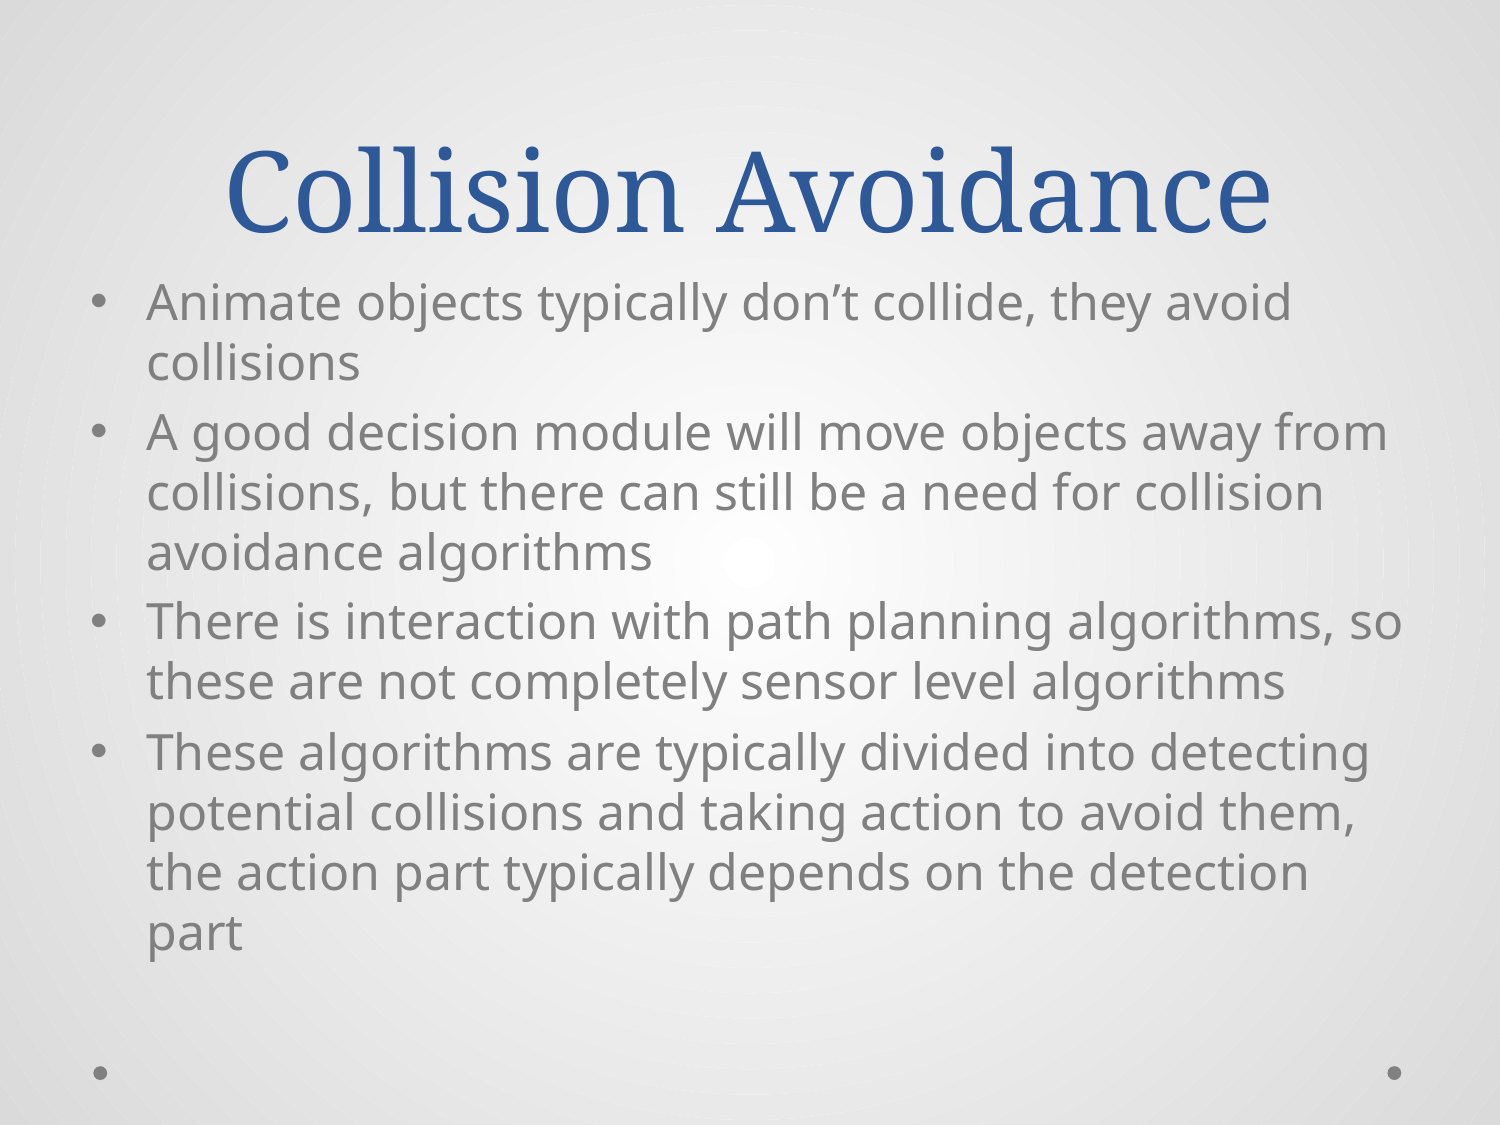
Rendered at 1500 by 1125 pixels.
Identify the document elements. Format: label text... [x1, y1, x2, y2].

list Animate objects typically don’t collide, they avoid collisions A good decision module will move objects away from collisions, but there can still be a need for collision avoidance algorithms There is interaction with path planning algorithms, so these are not completely sensor level algorithms These algorithms are typically divided into detecting potential collisions and taking action to avoid them, the action part typically depends on the detection part [75, 262, 1425, 1005]
title Collision Avoidance [75, 0, 1425, 262]
